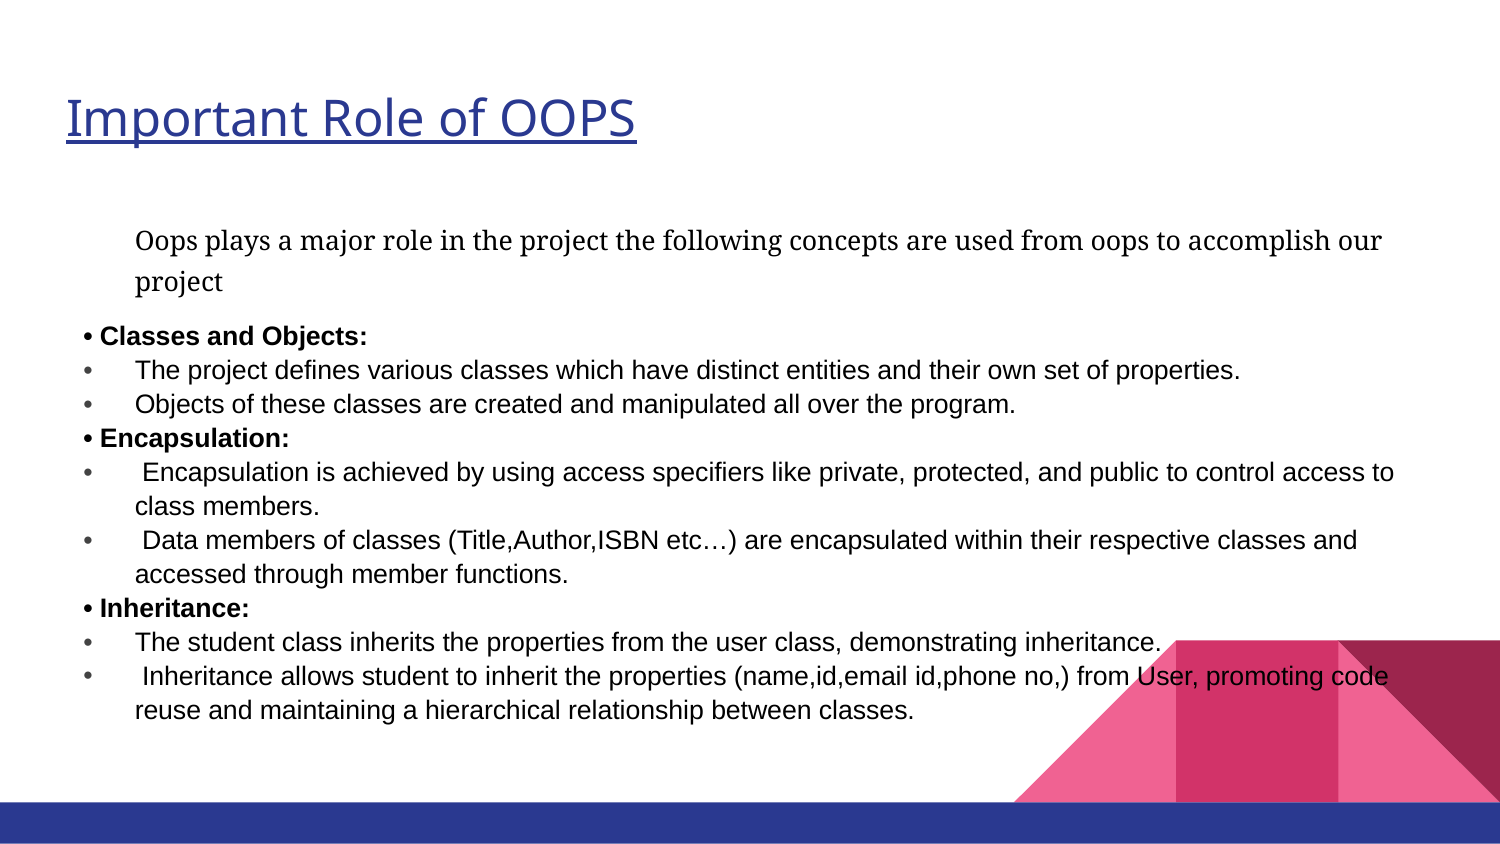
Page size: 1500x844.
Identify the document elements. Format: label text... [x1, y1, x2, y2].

list Oops plays a major role in the project the following concepts are used from oops to accomplish our project • Classes and Objects: The project defines various classes which have distinct entities and their own set of properties. Objects of these classes are created and manipulated all over the program. • Encapsulation: Encapsulation is achieved by using access specifiers like private, protected, and public to control access to class members. Data members of classes (Title,Author,ISBN etc…) are encapsulated within their respective classes and accessed through member functions. • Inheritance: The student class inherits the properties from the user class, demonstrating inheritance. Inheritance allows student to inherit the properties (name,id,email id,phone no,) from User, promoting code reuse and maintaining a hierarchical relationship between classes. [51, 201, 1449, 750]
title Important Role of OOPS [51, 67, 1449, 167]
